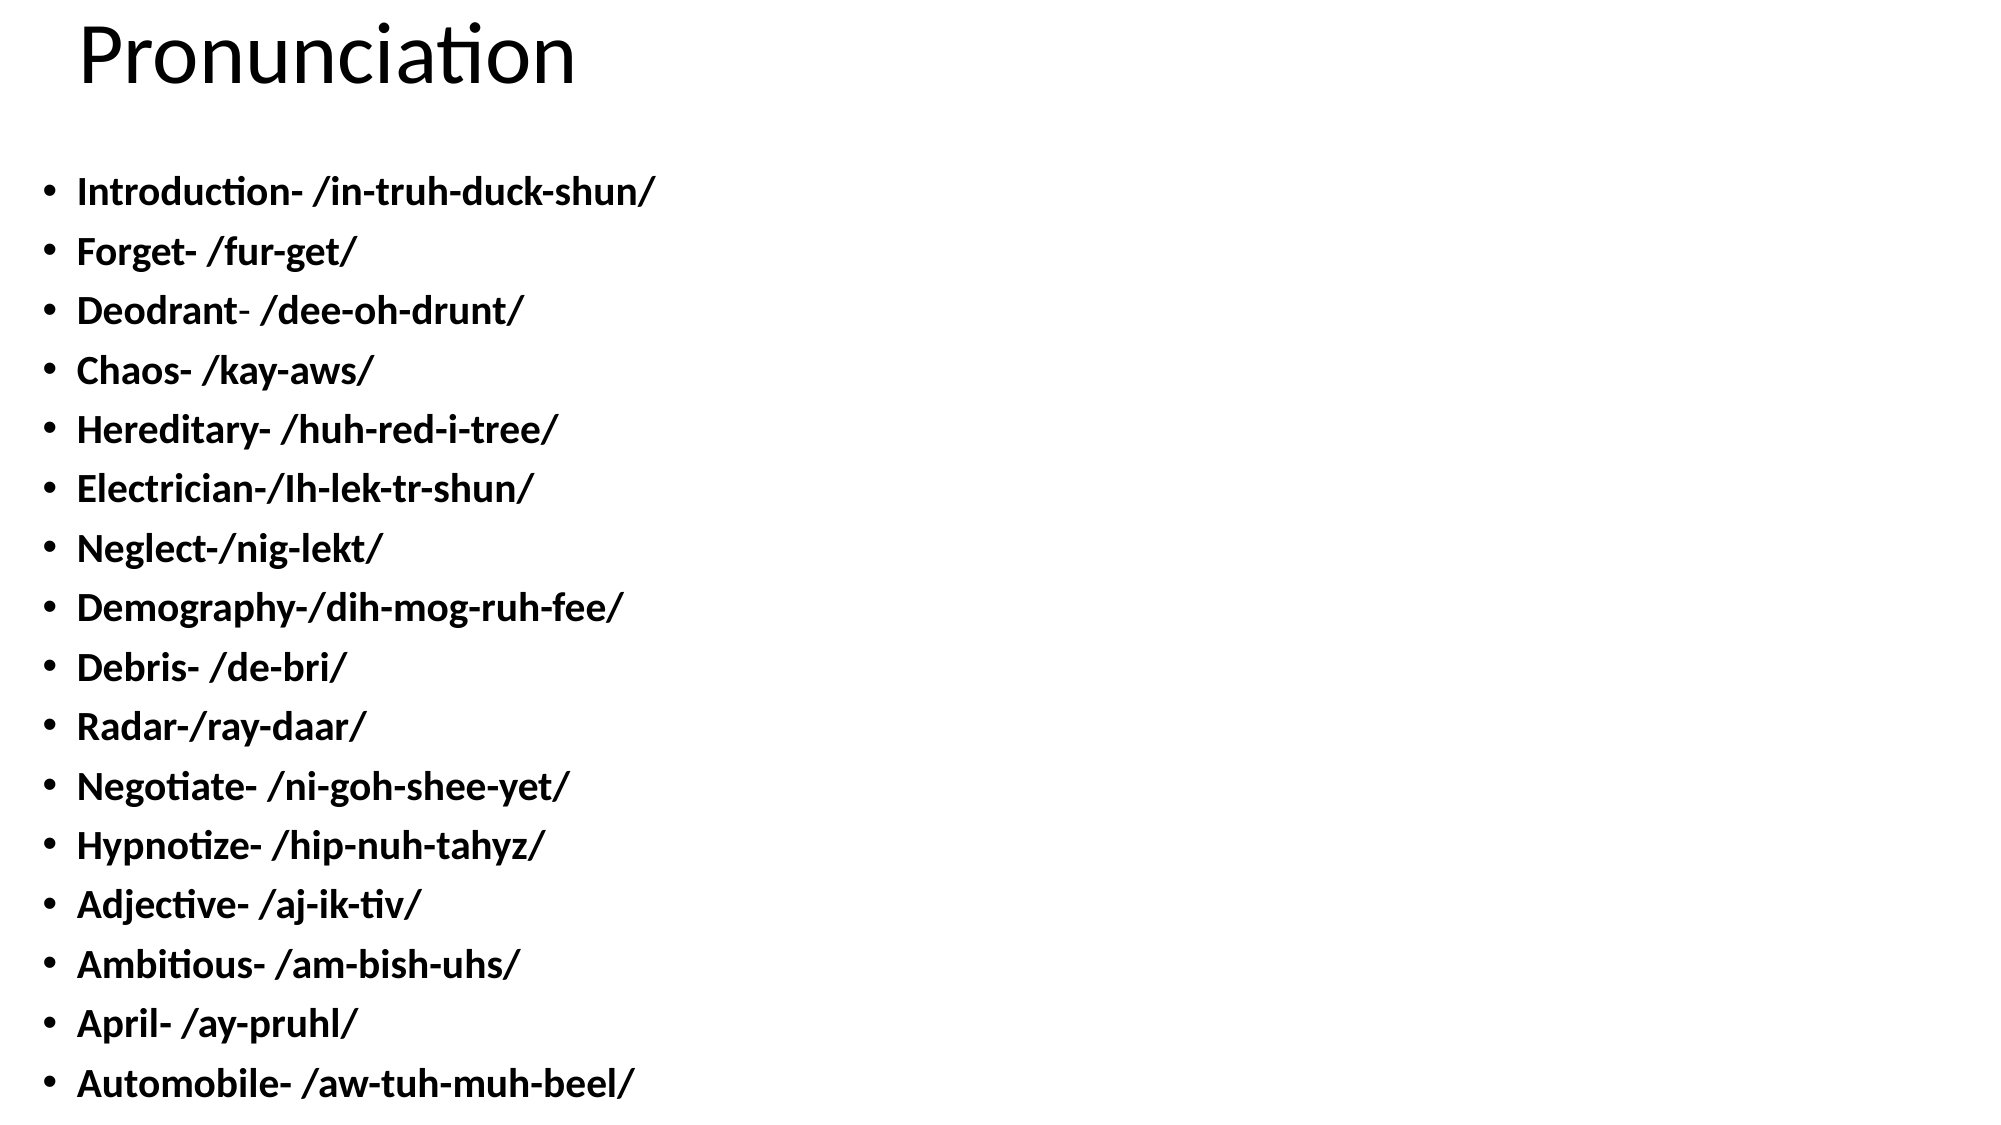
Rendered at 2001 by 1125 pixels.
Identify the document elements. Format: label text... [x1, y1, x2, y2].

list Introduction- /in-truh-duck-shun/ Forget- /fur-get/ Deodrant- /dee-oh-drunt/ Chaos- /kay-aws/ Hereditary- /huh-red-i-tree/ Electrician-/Ih-lek-tr-shun/ Neglect-/nig-lekt/ Demography-/dih-mog-ruh-fee/ Debris- /de-bri/ Radar-/ray-daar/ Negotiate- /ni-goh-shee-yet/ Hypnotize- /hip-nuh-tahyz/ Adjective- /aj-ik-tiv/ Ambitious- /am-bish-uhs/ April- /ay-pruhl/ Automobile- /aw-tuh-muh-beel/ [27, 162, 1917, 1125]
title Pronunciation [63, 0, 1808, 111]
